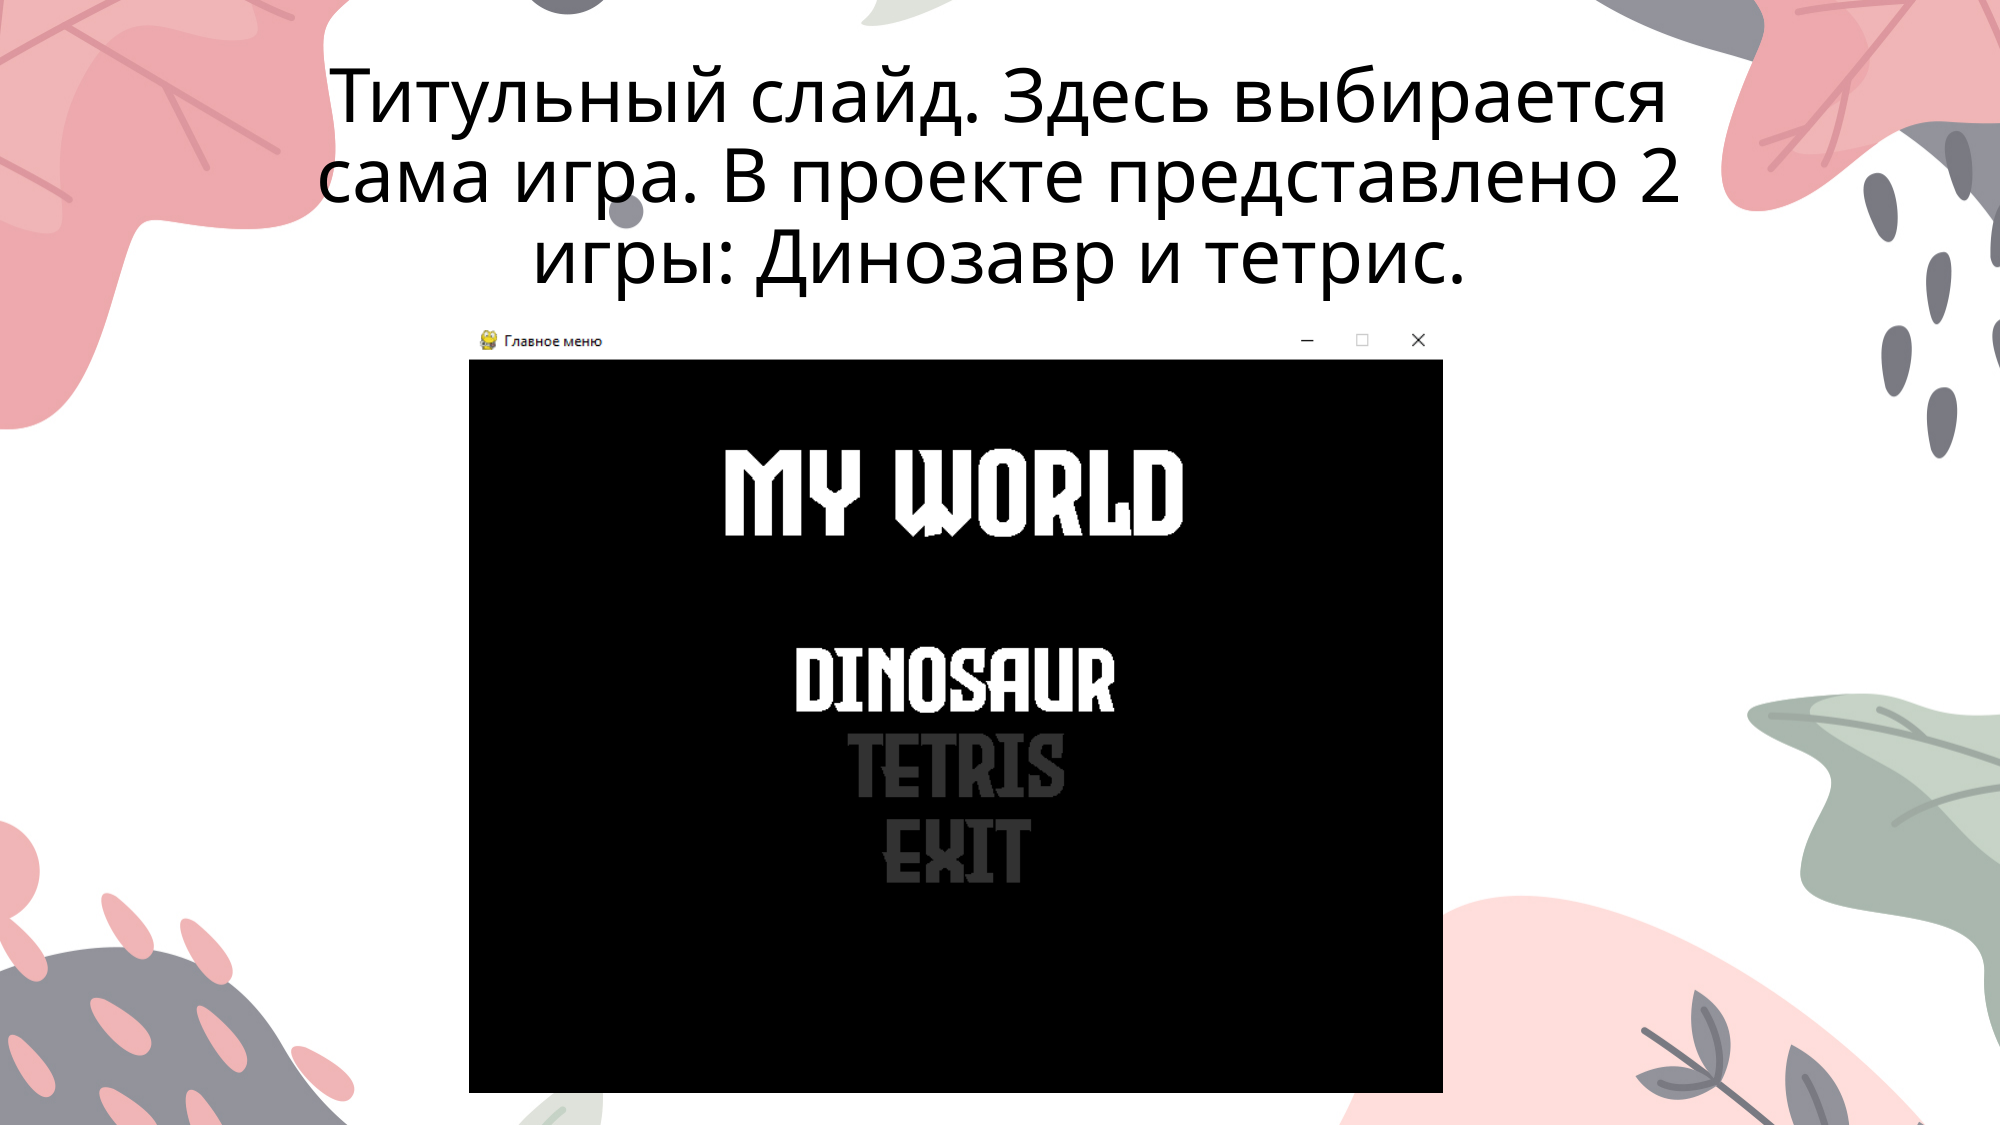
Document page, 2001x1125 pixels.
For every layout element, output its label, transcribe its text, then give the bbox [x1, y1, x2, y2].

picture [0, 0, 2000, 1125]
title Титульный слайд. Здесь выбирается сама игра. В проекте представлено 2 игры: Динозавр и тетрис. [267, 70, 1733, 288]
